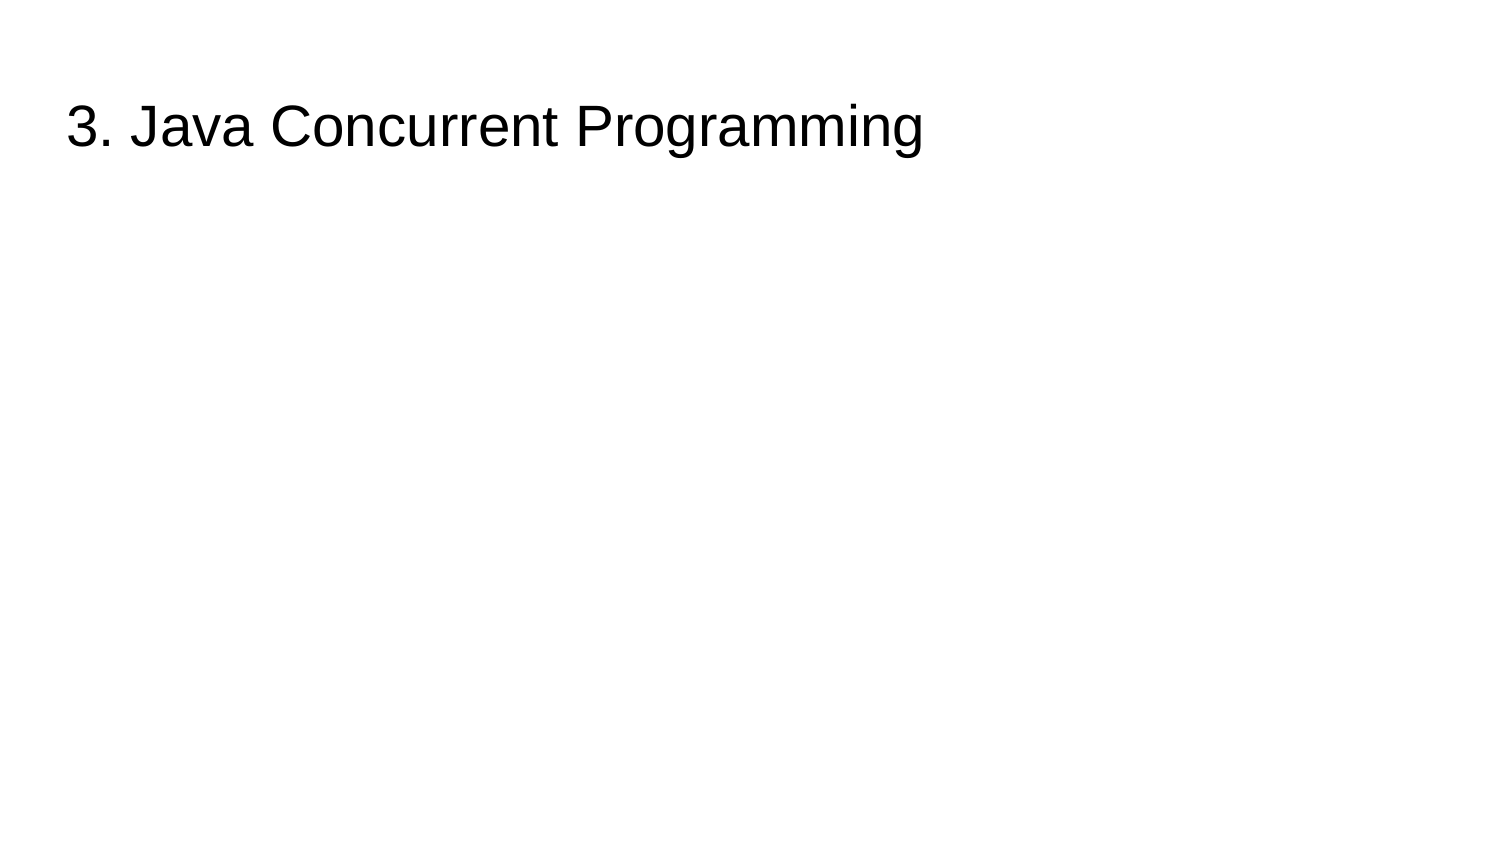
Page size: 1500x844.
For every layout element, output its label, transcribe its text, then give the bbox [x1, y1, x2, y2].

title 3. Java Concurrent Programming [51, 72, 1449, 167]
